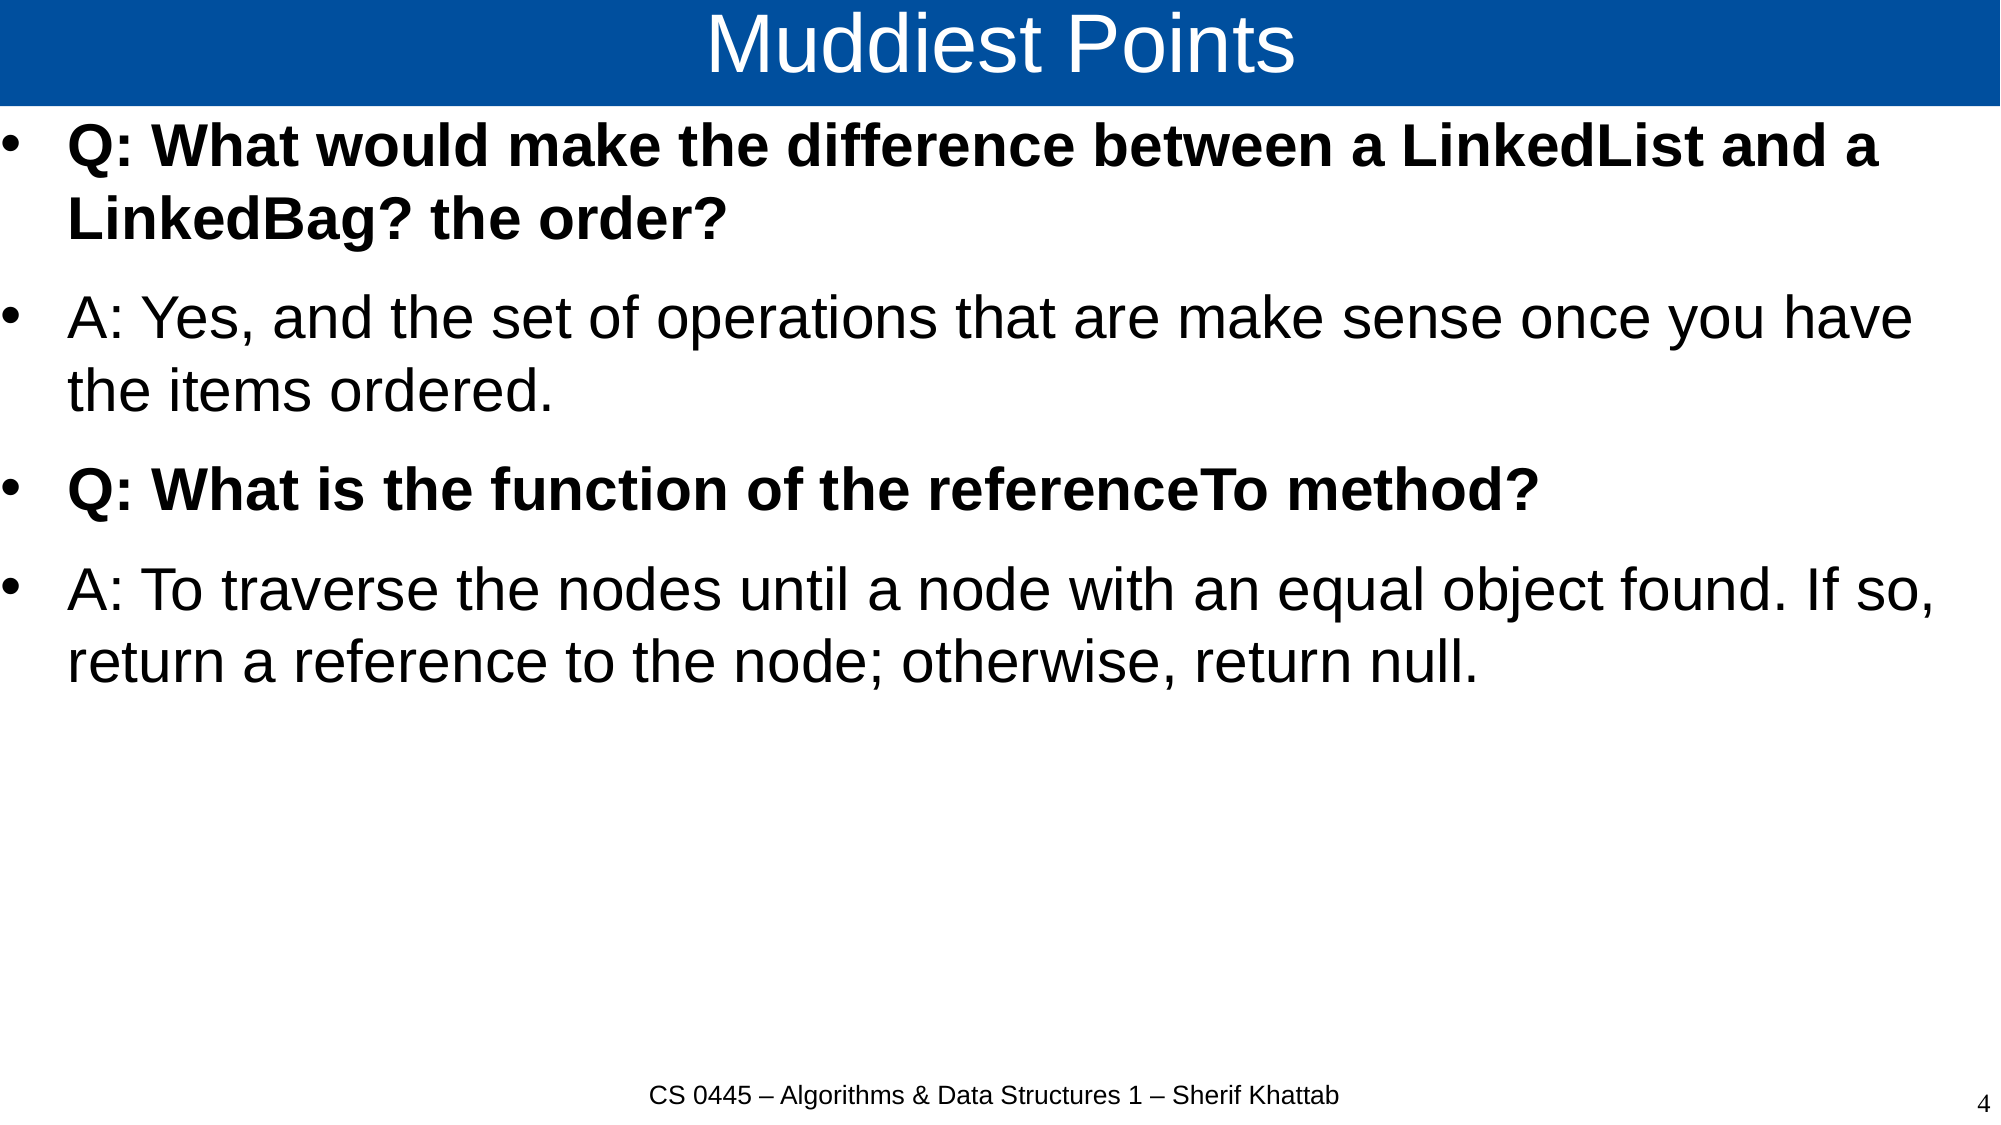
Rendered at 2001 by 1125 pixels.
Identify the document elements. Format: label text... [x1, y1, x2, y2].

slide_number 4 [1530, 1087, 1991, 1125]
footer CS 0445 – Algorithms & Data Structures 1 – Sherif Khattab [492, 1080, 1497, 1125]
title Muddiest Points [0, 0, 2000, 106]
list Q: What would make the difference between a LinkedList and a LinkedBag? the order? A: Yes, and the set of operations that are make sense once you have the items ordered. Q: What is the function of the referenceTo method? A: To traverse the nodes until a node with an equal object found. If so, return a reference to the node; otherwise, return null. [0, 106, 2000, 1084]
